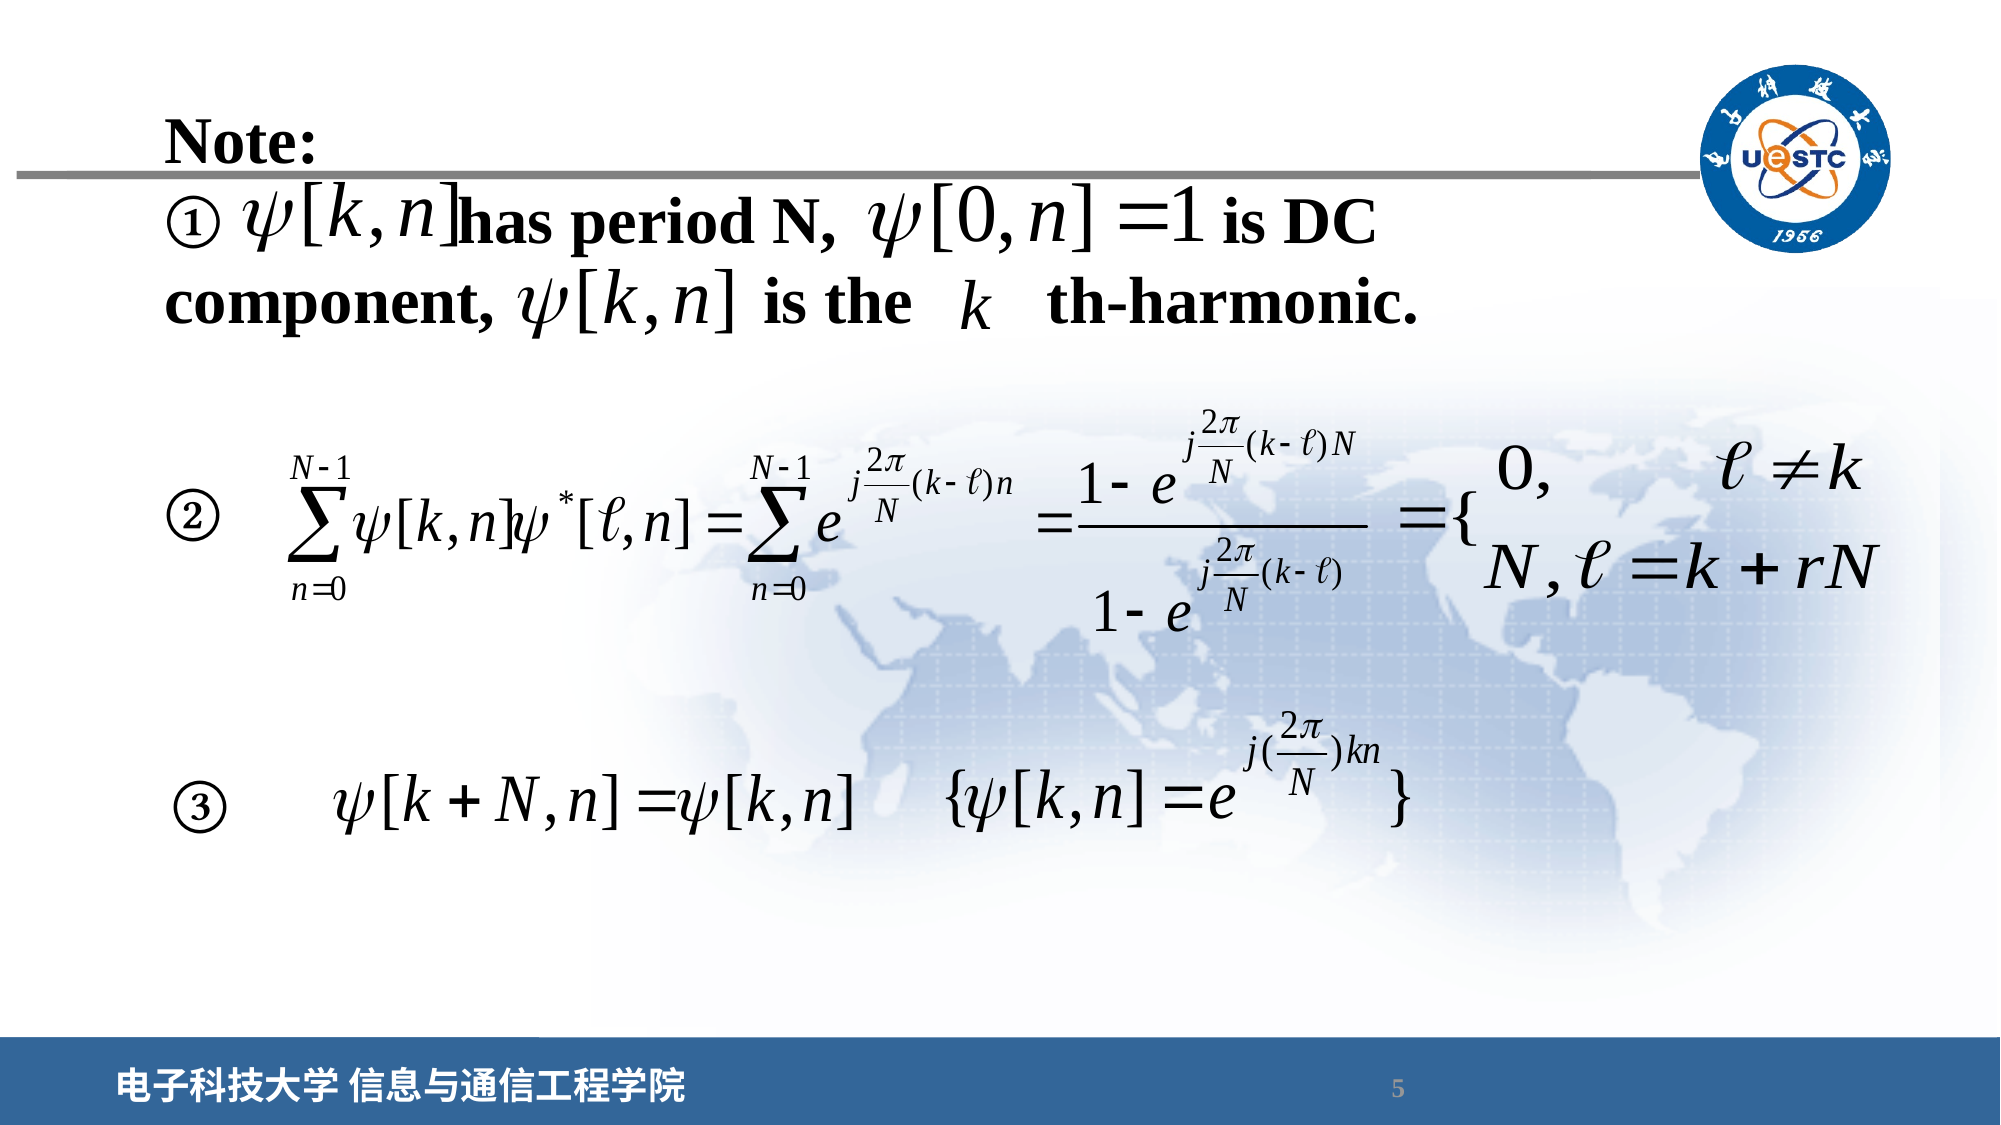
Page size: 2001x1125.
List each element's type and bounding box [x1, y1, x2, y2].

text_box [149, 393, 1382, 645]
text_box [156, 695, 1495, 850]
picture [1679, 56, 1940, 262]
picture [483, 287, 1997, 1037]
text_box [149, 89, 1500, 357]
text_box [1380, 427, 1898, 615]
